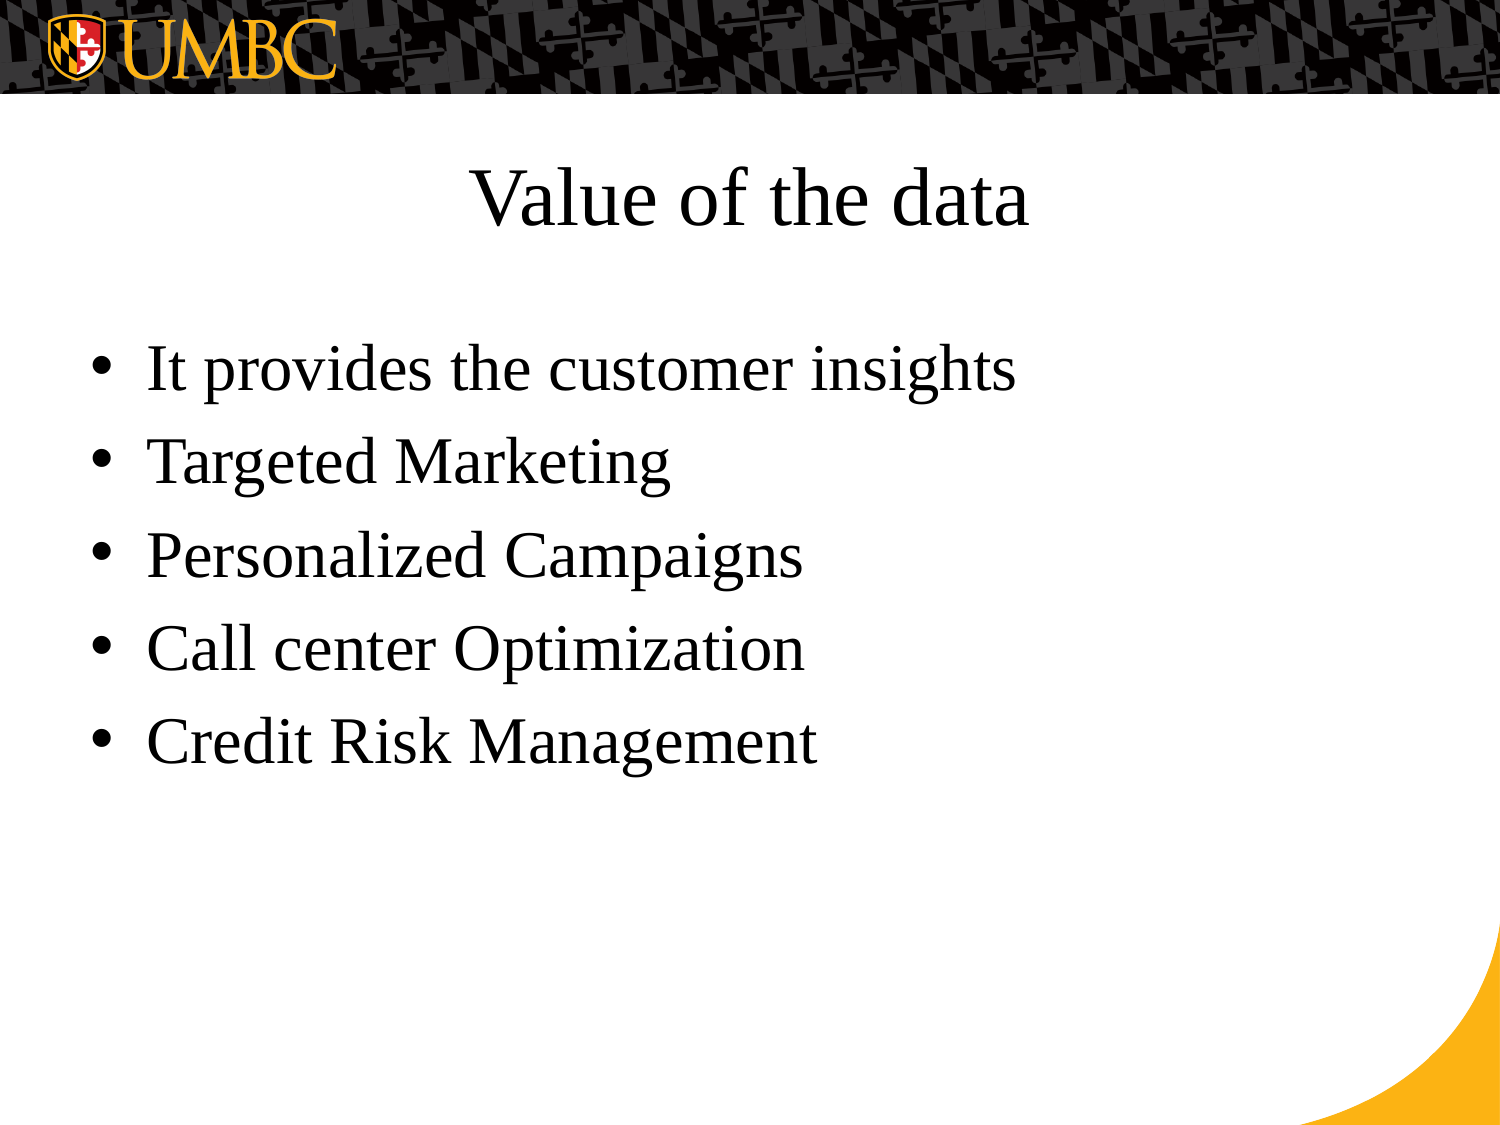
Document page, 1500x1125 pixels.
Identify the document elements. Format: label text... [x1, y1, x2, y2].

list It provides the customer insights Targeted Marketing Personalized Campaigns Call center Optimization Credit Risk Management [75, 316, 1425, 1005]
picture [0, 0, 1500, 94]
picture [1299, 921, 1500, 1125]
title Value of the data [75, 98, 1425, 287]
